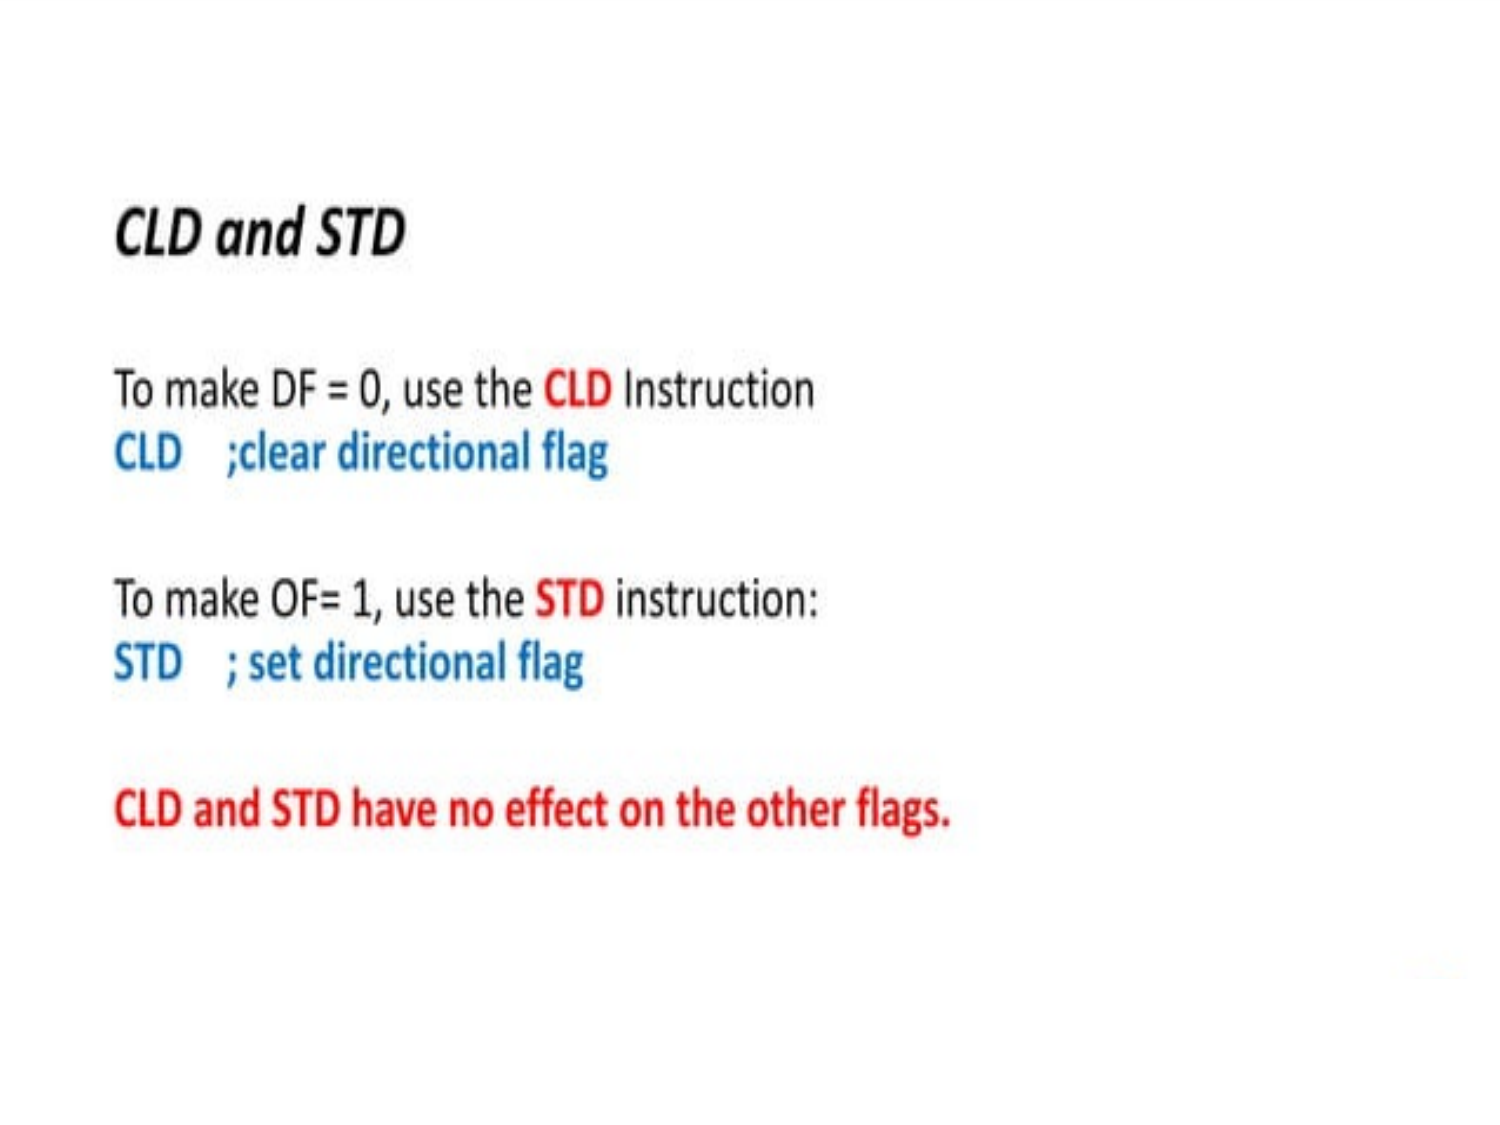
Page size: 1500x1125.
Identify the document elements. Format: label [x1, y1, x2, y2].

picture [0, 0, 1500, 979]
